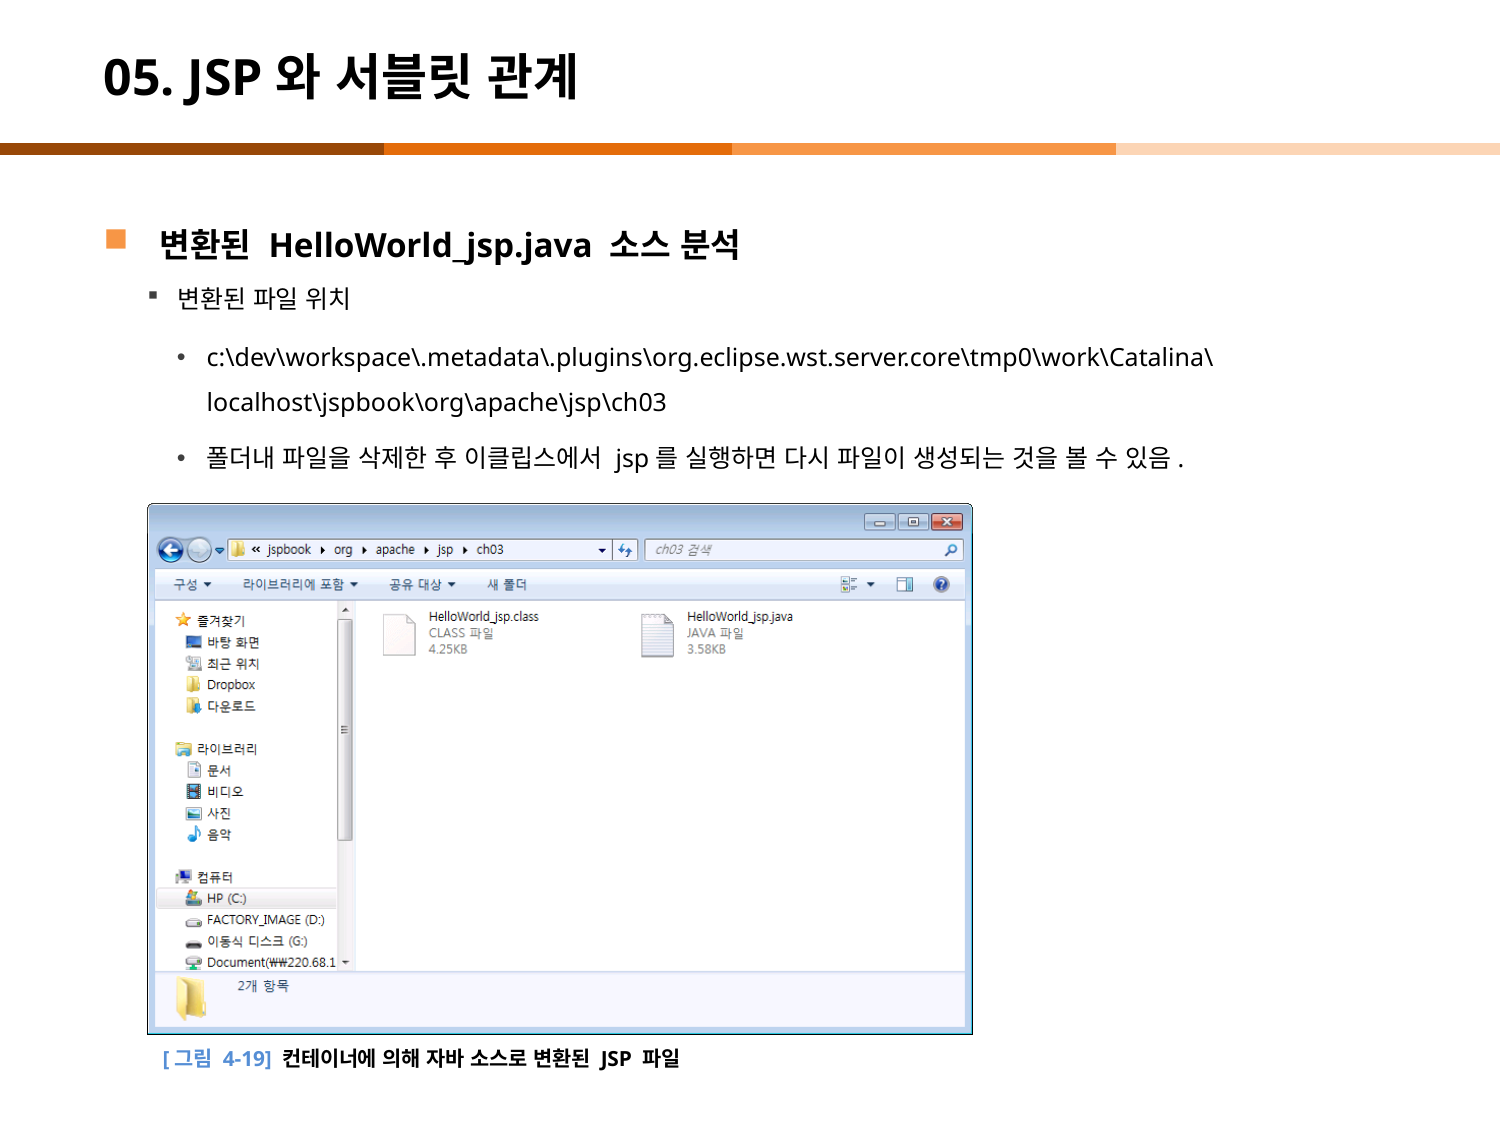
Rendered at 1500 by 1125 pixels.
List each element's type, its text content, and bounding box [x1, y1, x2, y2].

picture [147, 503, 974, 1036]
title 05. JSP와 서블릿 관계 [88, 30, 1330, 121]
text_box [그림 4-19] 컨테이너에 의해 자바 소스로 변환된 JSP 파일 [147, 1043, 461, 1083]
list 변환된 HelloWorld_jsp.java 소스 분석 변환된 파일 위치 c:\dev\workspace\.metadata\.plugins\org.eclipse.wst.server.core\tmp0\work\Catalina\localhost\jspbook\org\apache\jsp\ch03 폴더내 파일을 삭제한 후 이클립스에서 jsp를 실행하면 다시 파일이 생성되는 것을 볼 수 있음. [88, 196, 1341, 1083]
